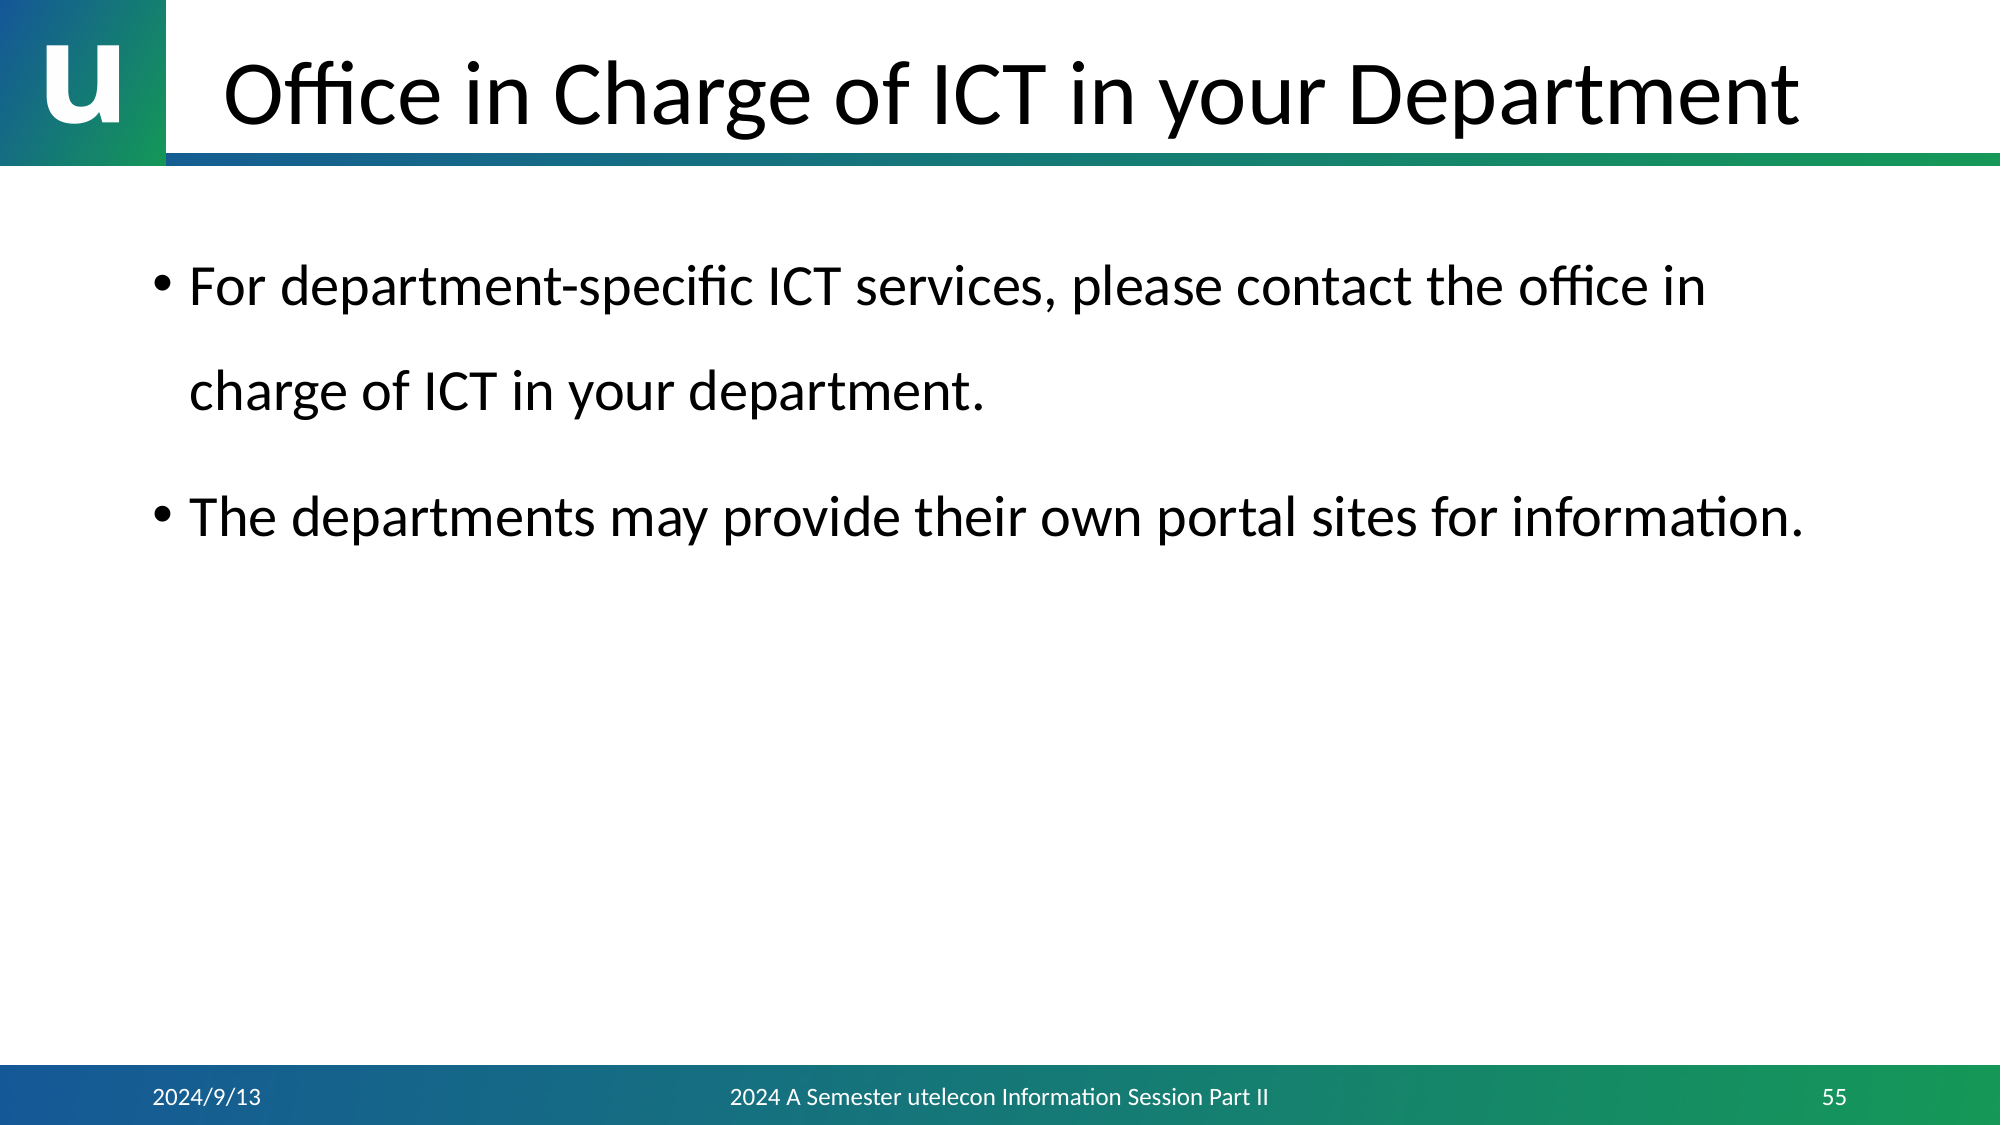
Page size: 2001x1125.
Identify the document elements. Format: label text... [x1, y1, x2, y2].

slide_number 55 [1412, 1074, 1863, 1117]
footer 2024 A Semester utelecon Information Session Part II [662, 1074, 1338, 1117]
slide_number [137, 1074, 588, 1117]
picture [0, 0, 2000, 166]
picture [0, 1065, 2000, 1125]
list For department-specific ICT services, please contact the office in charge of ICT in your department. The departments may provide their own portal sites for information. [137, 205, 1863, 1055]
title Office in Charge of ICT in your Department [208, 35, 1863, 154]
